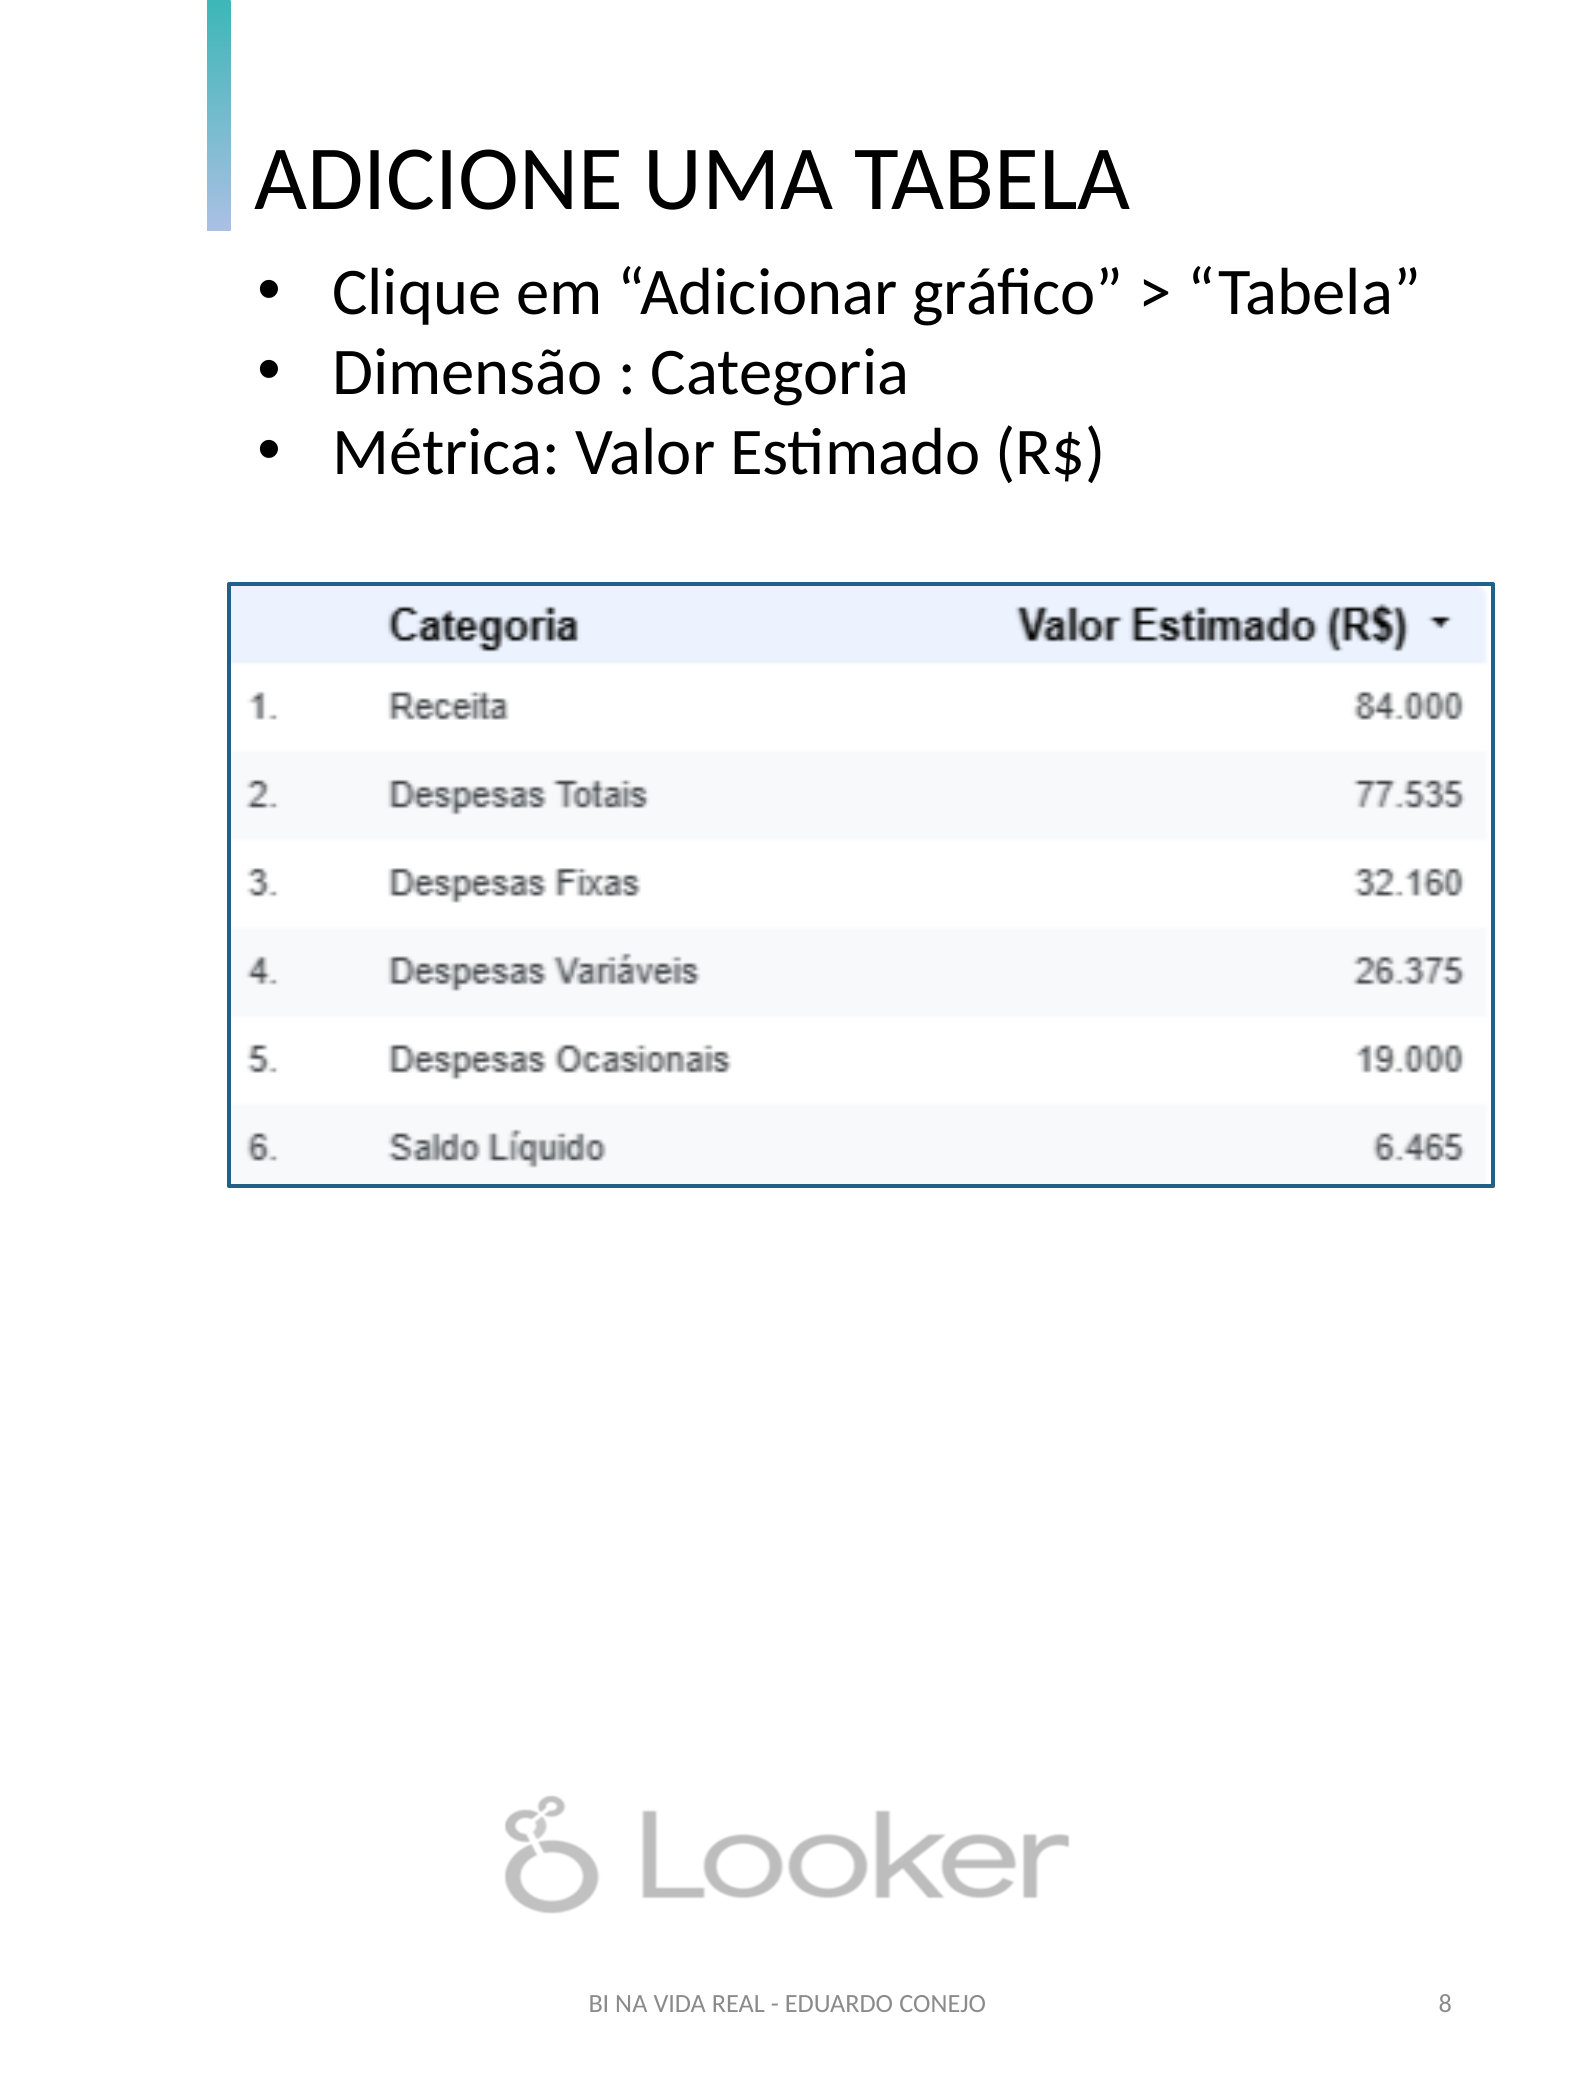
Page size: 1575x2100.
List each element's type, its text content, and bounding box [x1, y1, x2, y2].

text_box Clique em “Adicionar gráfico” > “Tabela” Dimensão : Categoria Métrica: Valor Estimado (R$) [242, 240, 1503, 496]
slide_number 8 [1112, 1946, 1467, 2059]
text_box ADICIONE UMA TABELA [239, 110, 1512, 236]
picture [230, 586, 1491, 1184]
text_box [207, 0, 231, 231]
picture [474, 1609, 1100, 2100]
